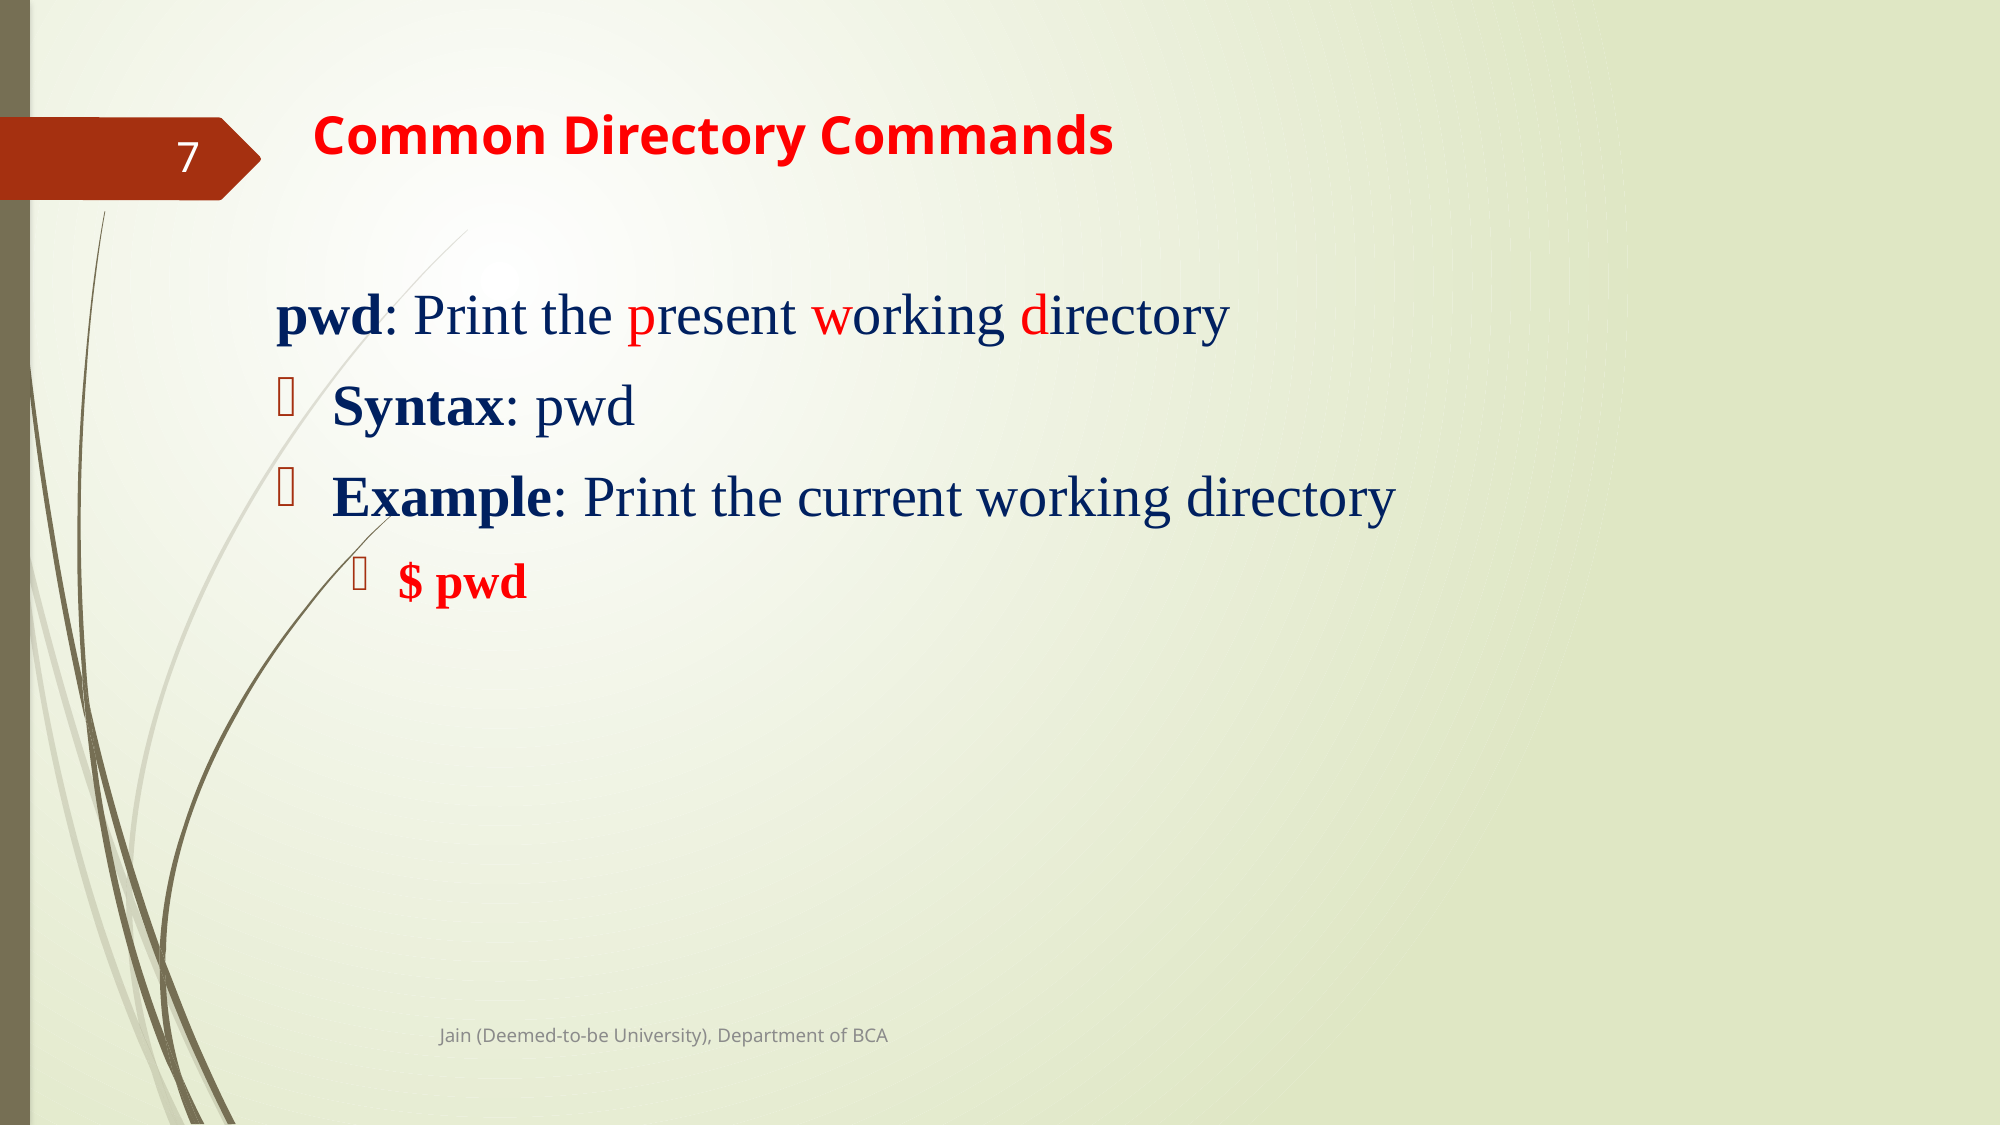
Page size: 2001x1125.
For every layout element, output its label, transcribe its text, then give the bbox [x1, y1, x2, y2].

slide_number 7 [87, 129, 216, 190]
list pwd: Print the present working directory Syntax: pwd Example: Print the current working directory $ pwd [261, 268, 1888, 862]
footer Jain (Deemed-to-be University), Department of BCA [424, 1006, 1675, 1067]
title Common Directory Commands [297, 94, 1875, 174]
